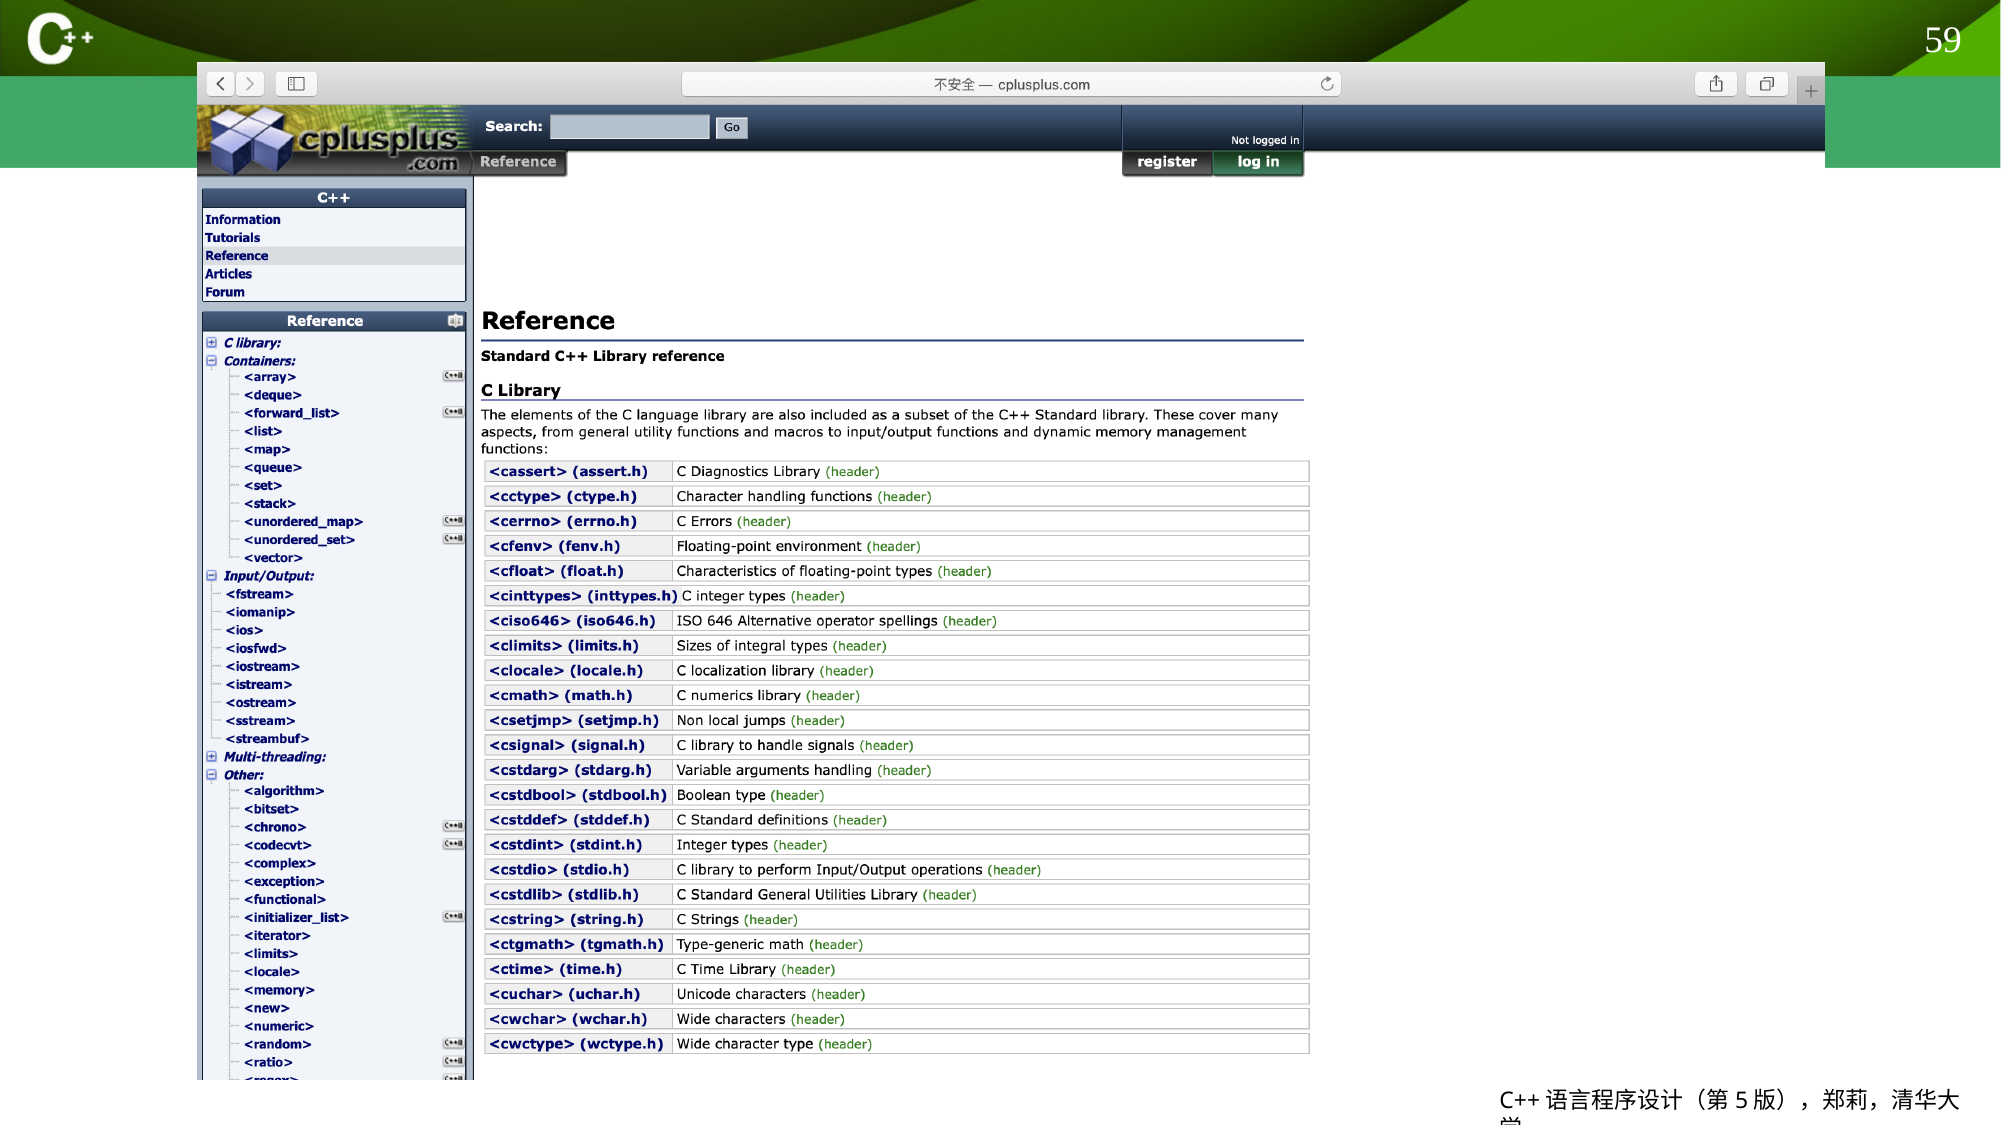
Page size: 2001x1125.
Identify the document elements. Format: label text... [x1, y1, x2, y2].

picture [0, 0, 2001, 1125]
slide_number 59 [1526, 7, 1977, 68]
